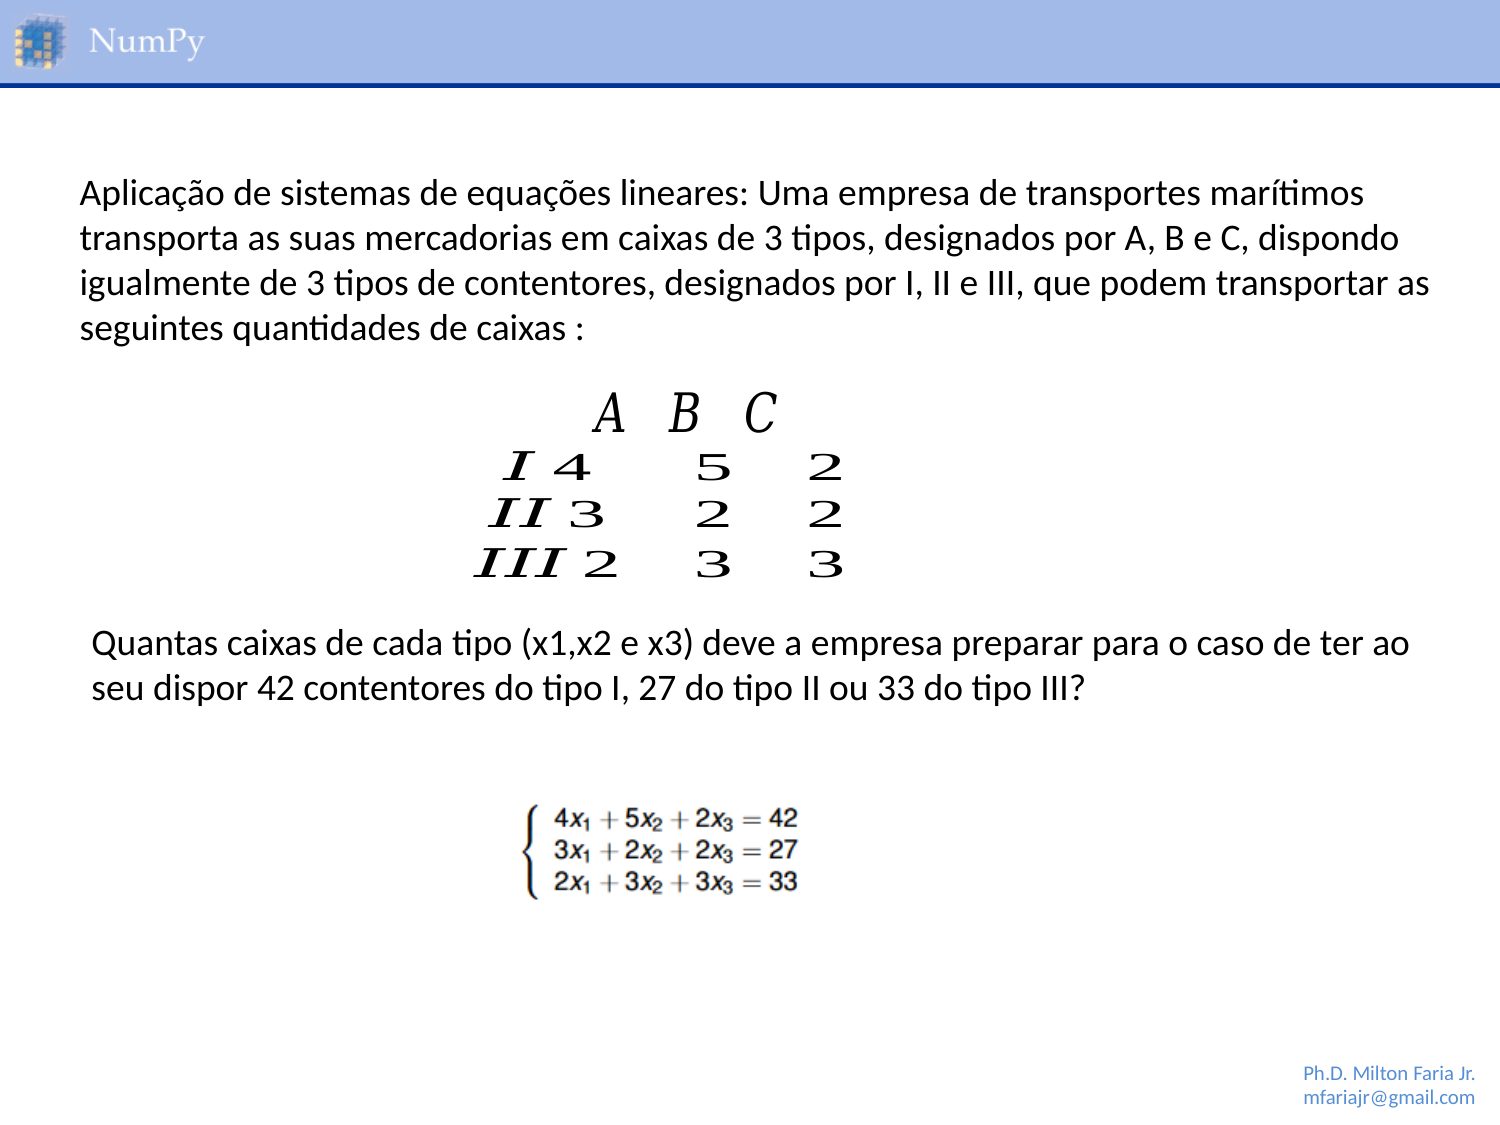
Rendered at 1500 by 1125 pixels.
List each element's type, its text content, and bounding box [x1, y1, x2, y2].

text_box Quantas caixas de cada tipo (x1,x2 e x3) deve a empresa preparar para o caso de ter ao seu dispor 42 contentores do tipo I, 27 do tipo II ou 33 do tipo III? [76, 610, 1459, 716]
picture [491, 786, 823, 914]
text_box Aplicação de sistemas de equações lineares: Uma empresa de transportes marítimos transporta as suas mercadorias em caixas de 3 tipos, designados por A, B e C, dispondo igualmente de 3 tipos de contentores, designados por I, II e III, que podem transportar as seguintes quantidades de caixas : [64, 160, 1447, 356]
picture [0, 0, 1500, 89]
text_box Ph.D. Milton Faria Jr. mfariajr@gmail.com [1288, 1051, 1496, 1117]
